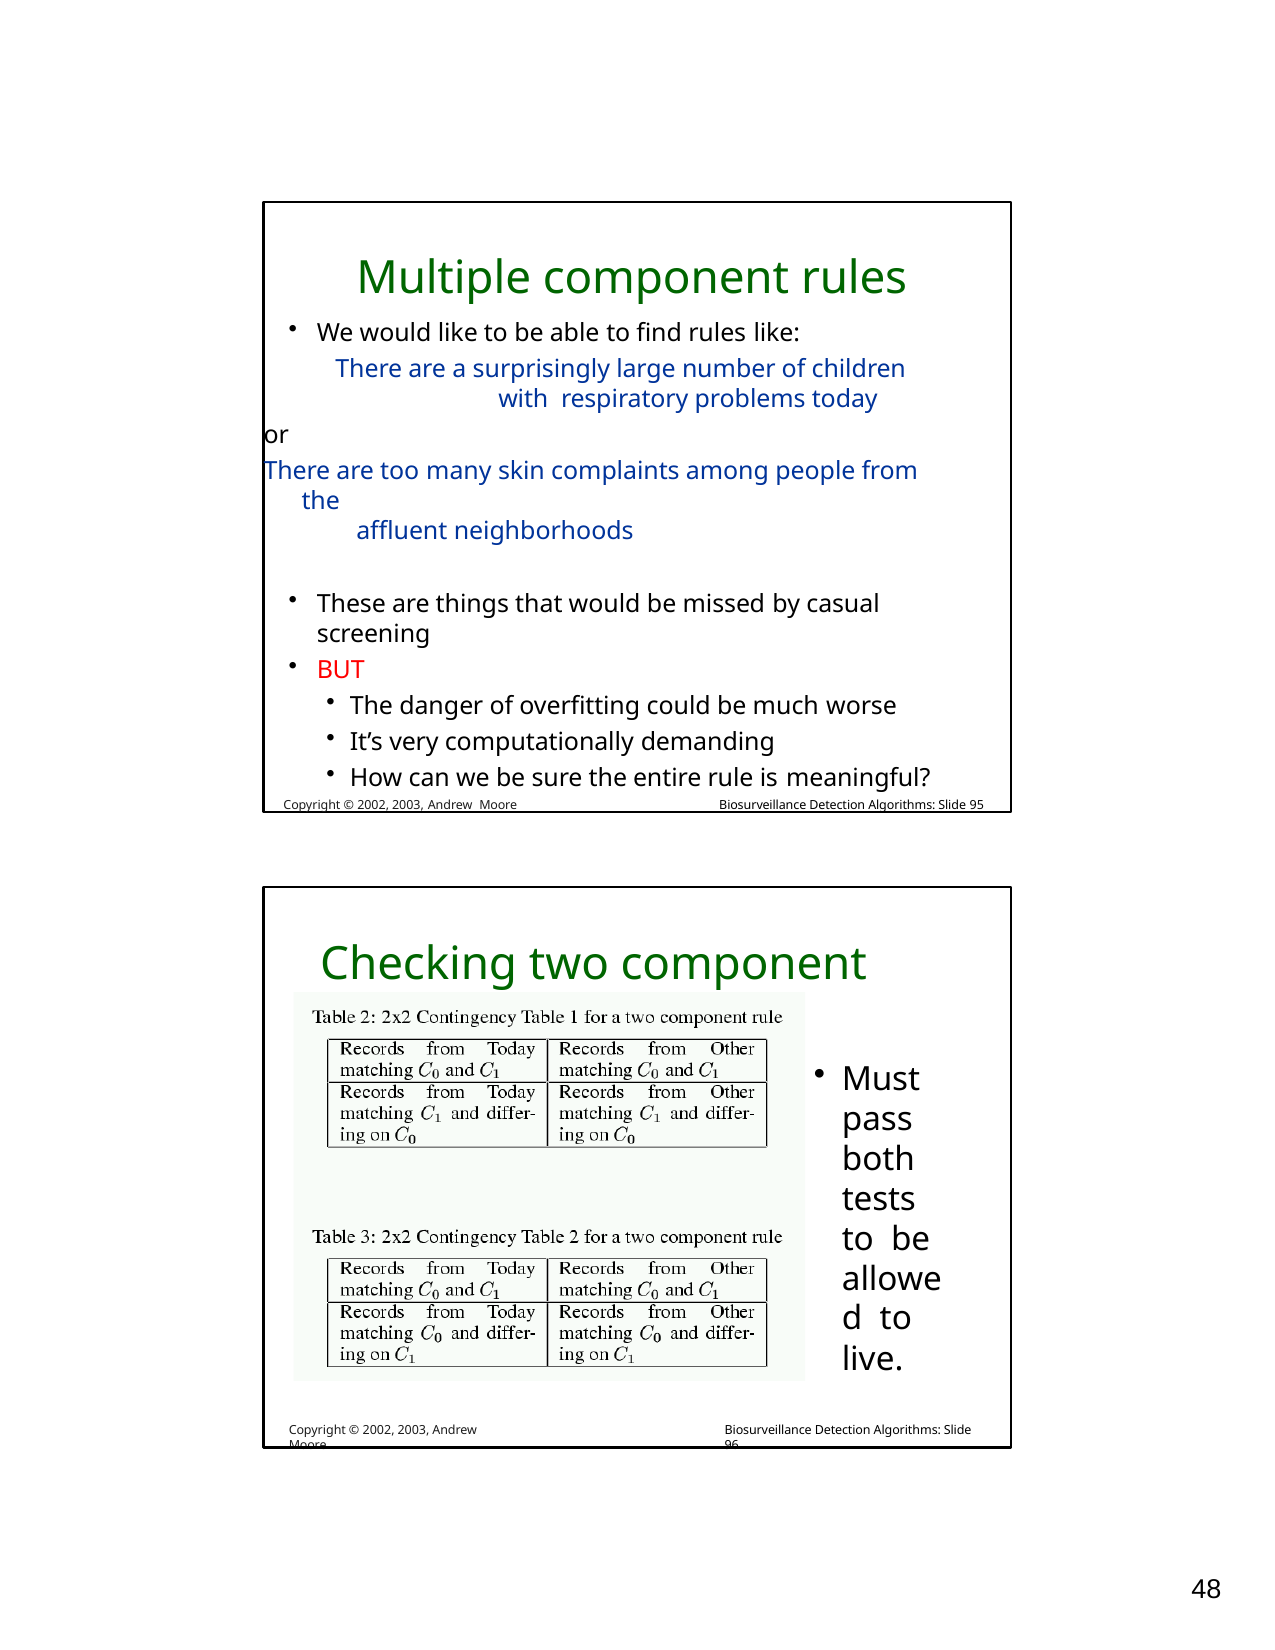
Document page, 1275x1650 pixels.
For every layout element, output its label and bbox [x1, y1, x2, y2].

text_box [263, 887, 1012, 1452]
text_box [263, 201, 1012, 813]
slide_number [1187, 1571, 1226, 1650]
